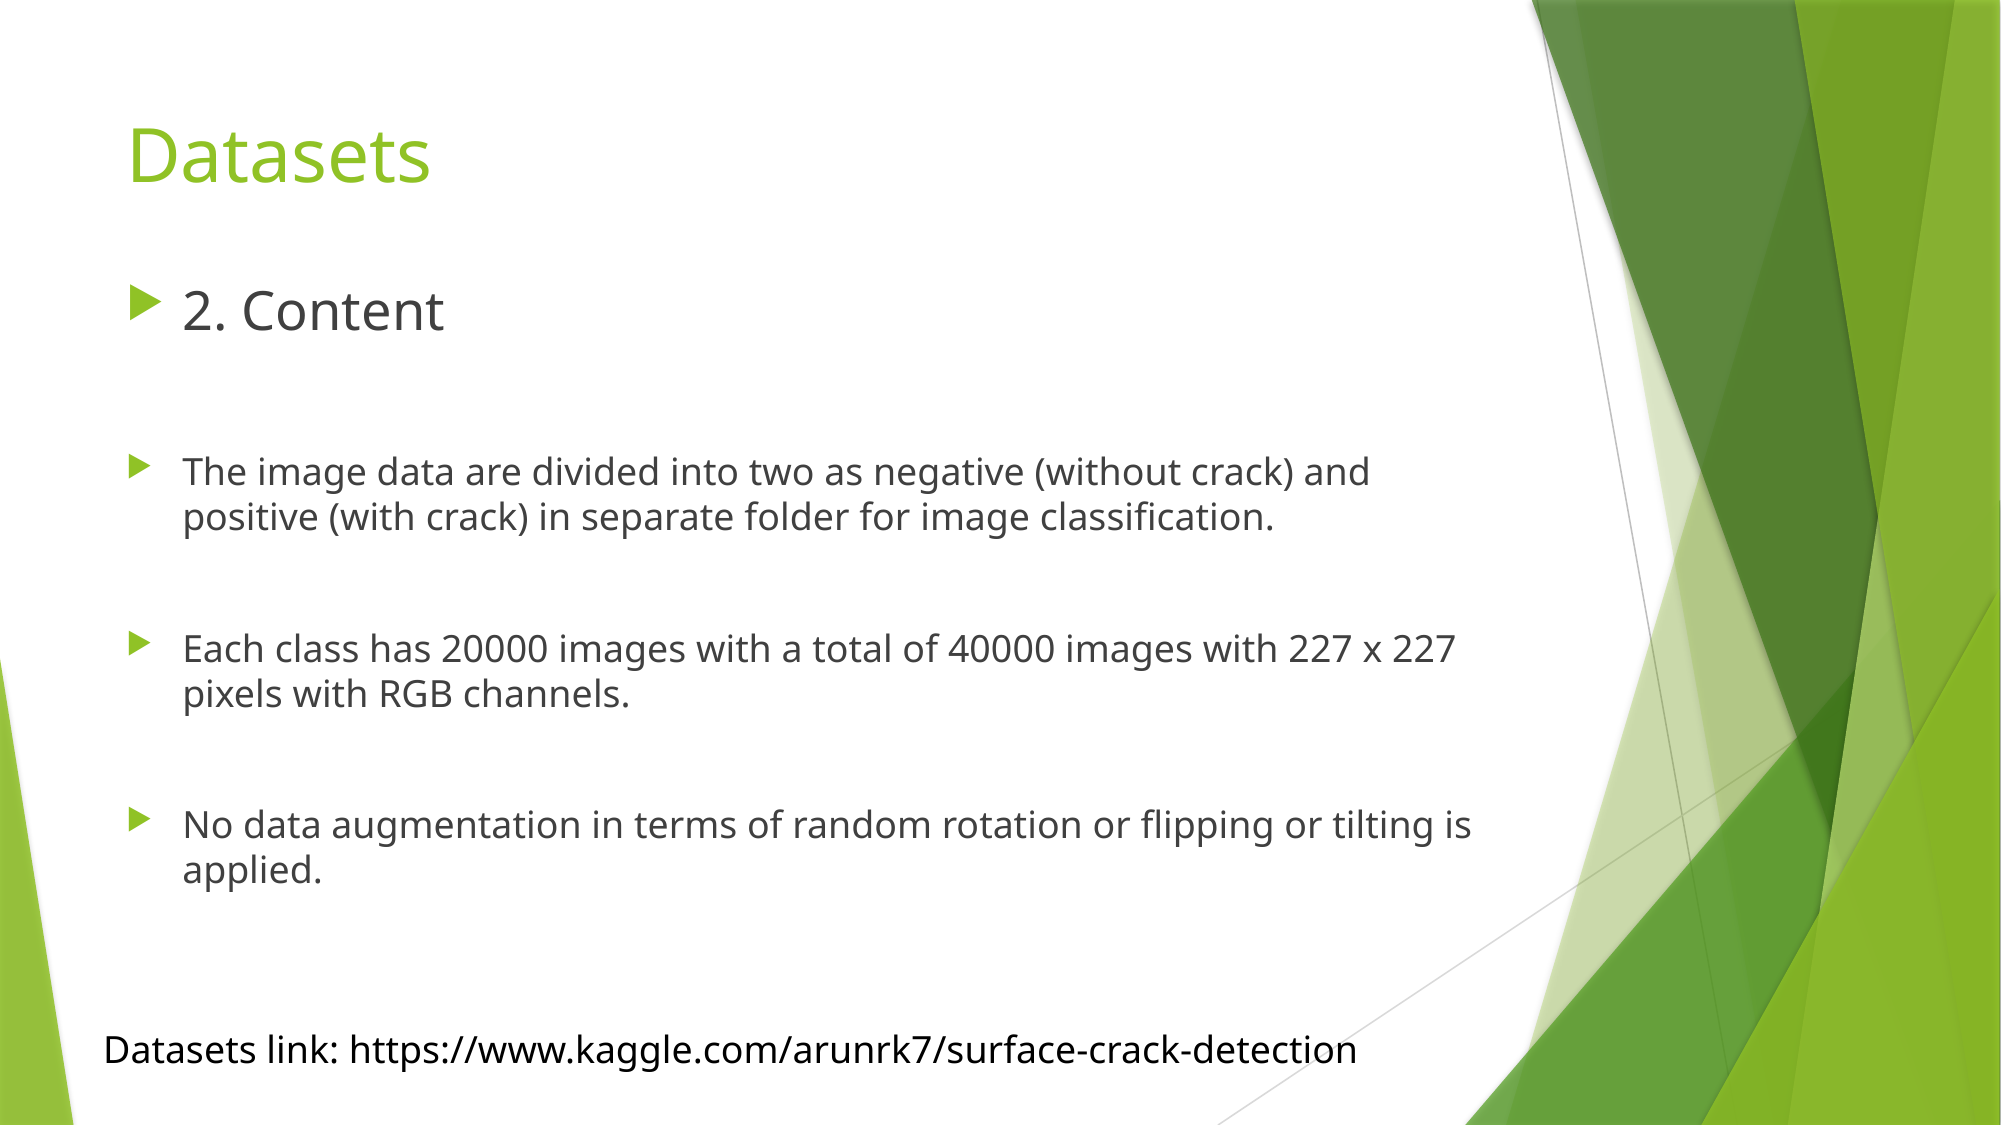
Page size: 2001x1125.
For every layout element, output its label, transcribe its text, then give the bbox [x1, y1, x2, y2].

text_box Datasets link: https://www.kaggle.com/arunrk7/surface-crack-detection [88, 1018, 1374, 1124]
title Datasets [111, 99, 1522, 243]
list 2. Content The image data are divided into two as negative (without crack) and positive (with crack) in separate folder for image classification. Each class has 20000 images with a total of 40000 images with 227 x 227 pixels with RGB channels. No data augmentation in terms of random rotation or flipping or tilting is applied. [111, 268, 1522, 906]
